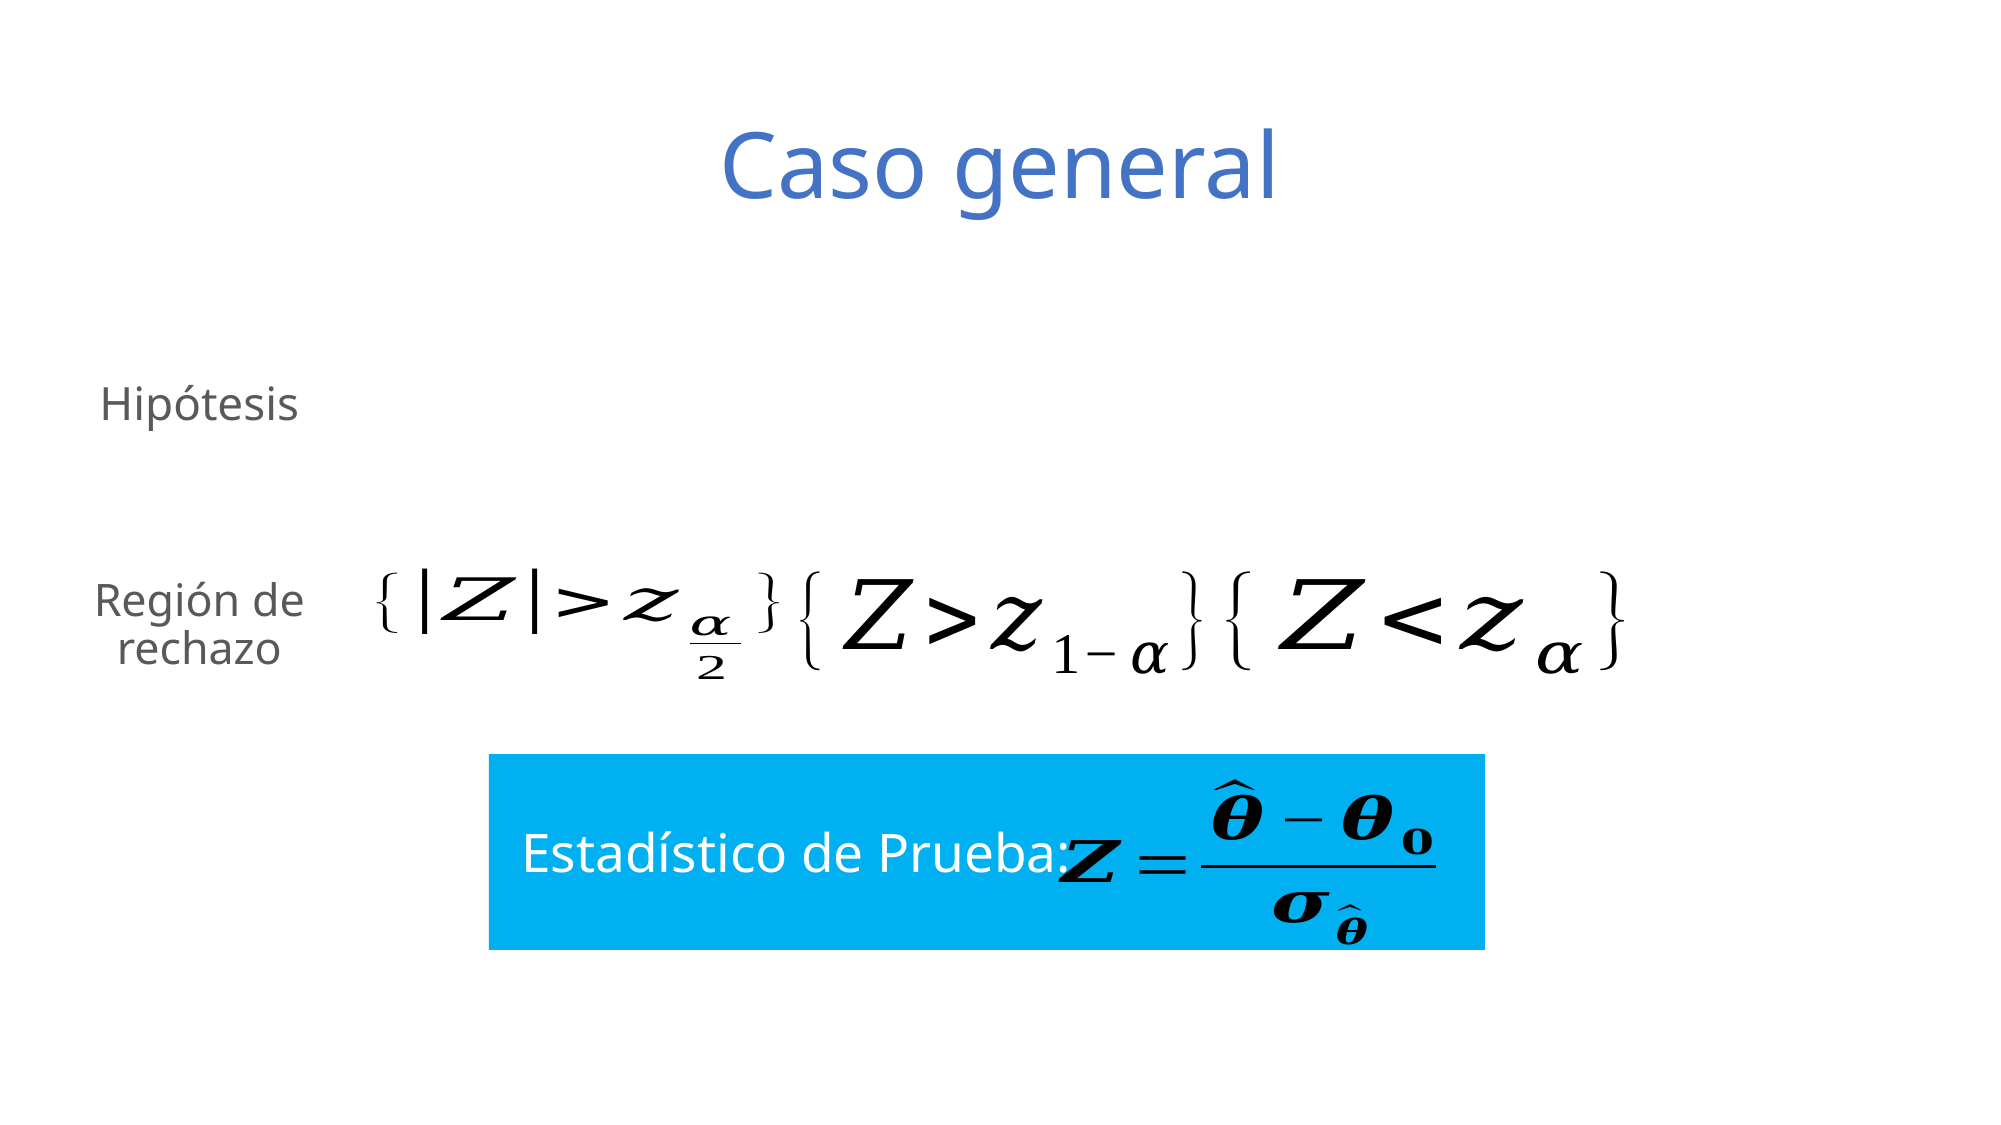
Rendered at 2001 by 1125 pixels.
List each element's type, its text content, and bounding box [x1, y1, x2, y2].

title Caso general [137, 59, 1863, 278]
text_box Hipótesis [66, 373, 332, 447]
text_box [488, 753, 1486, 951]
text_box Estadístico de Prueba: [488, 818, 1104, 892]
text_box Región de rechazo [46, 569, 353, 682]
